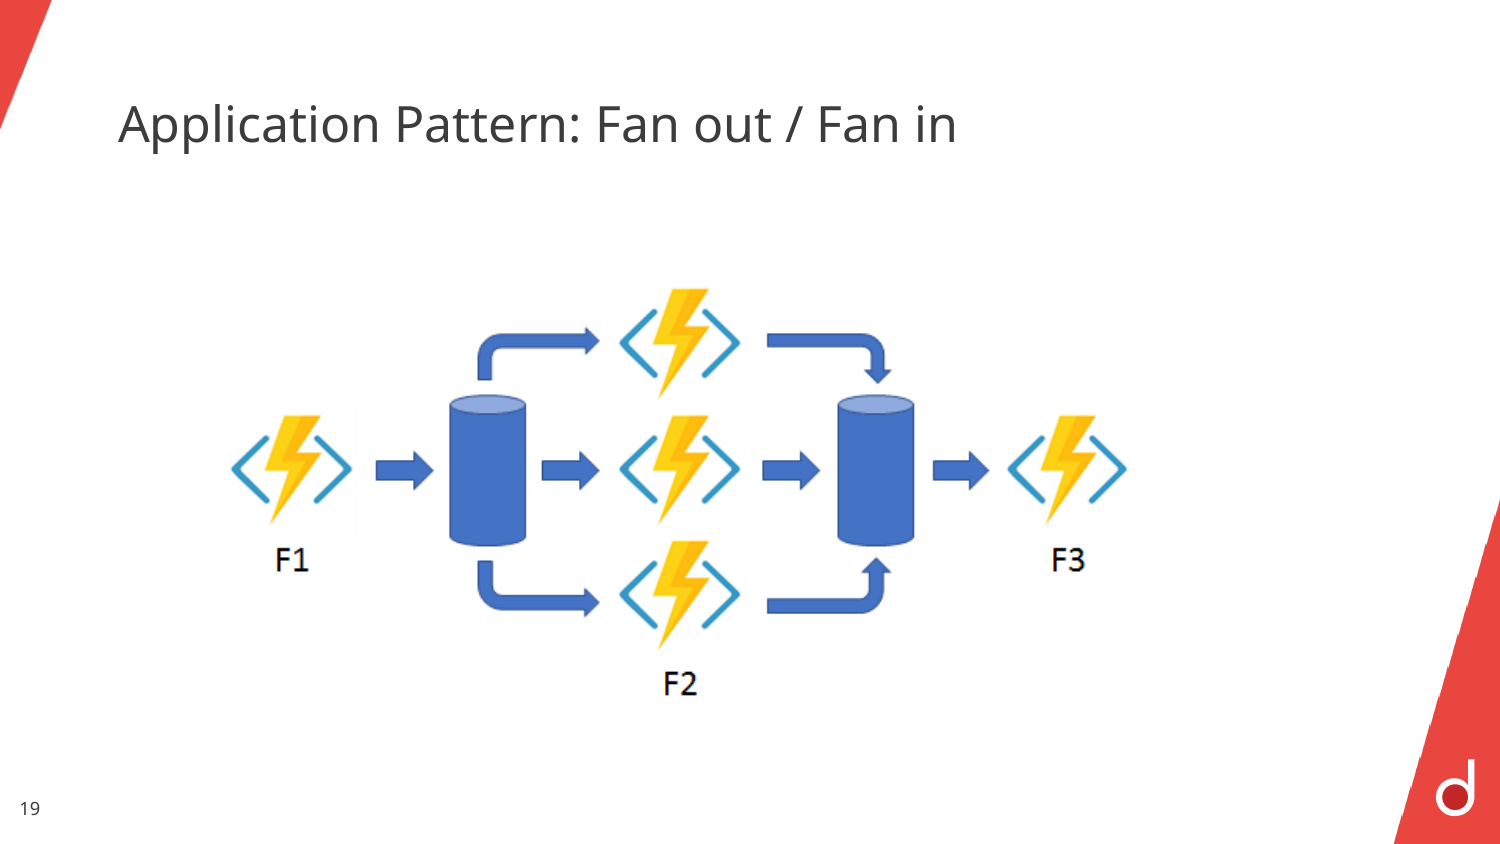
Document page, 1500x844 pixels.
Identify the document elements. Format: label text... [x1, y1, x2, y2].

slide_number 19 [4, 787, 342, 833]
picture [1393, 488, 1500, 844]
picture [0, 0, 53, 132]
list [229, 271, 1132, 719]
title Application Pattern: Fan out / Fan in [103, 44, 1258, 208]
